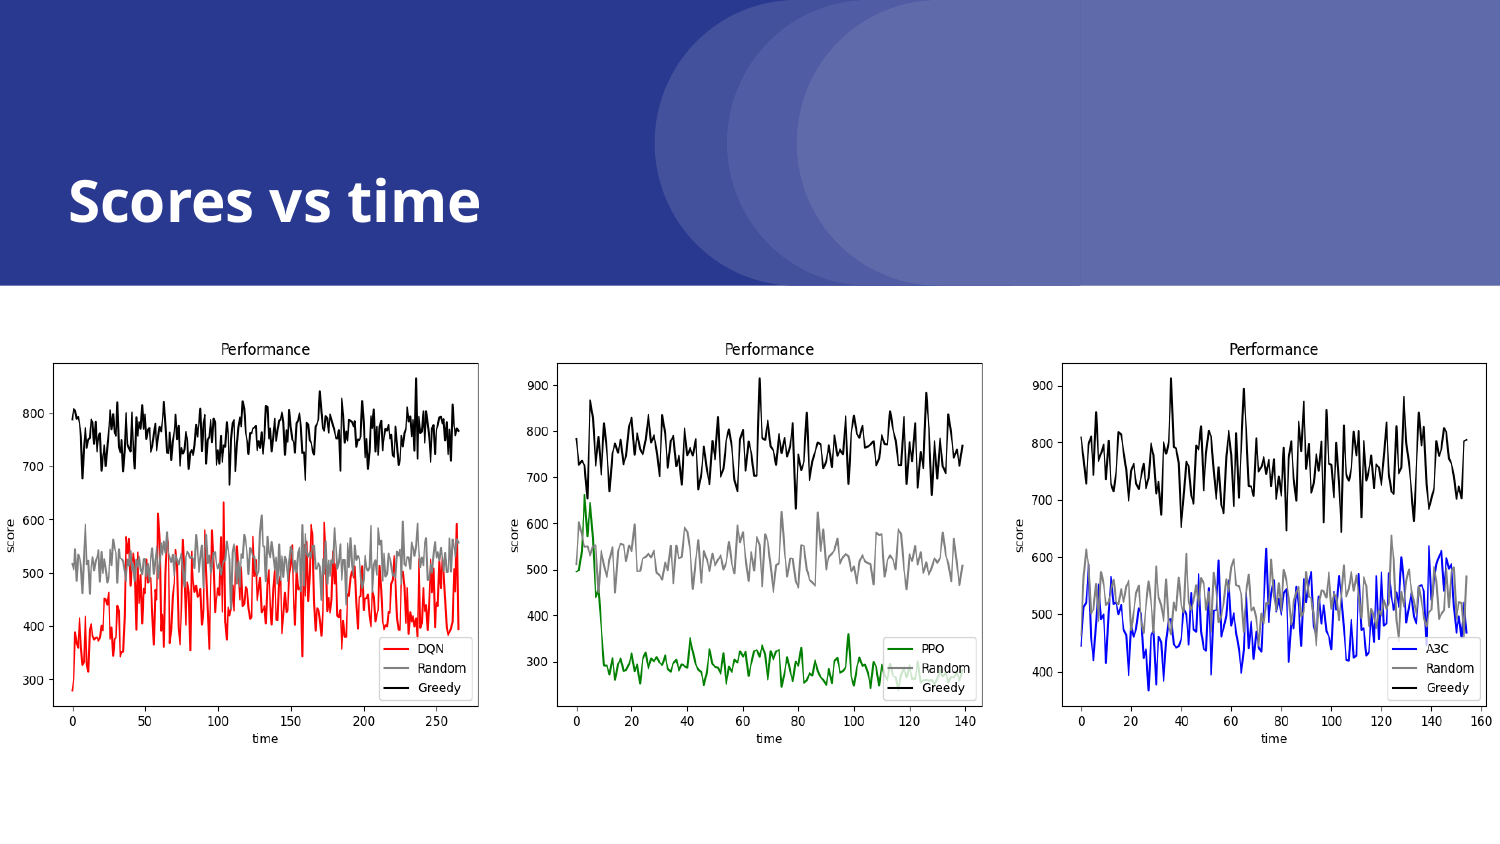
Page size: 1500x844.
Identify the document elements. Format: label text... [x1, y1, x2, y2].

picture [0, 330, 492, 755]
title Scores vs time [53, 24, 638, 250]
picture [1008, 330, 1500, 755]
picture [504, 330, 996, 755]
